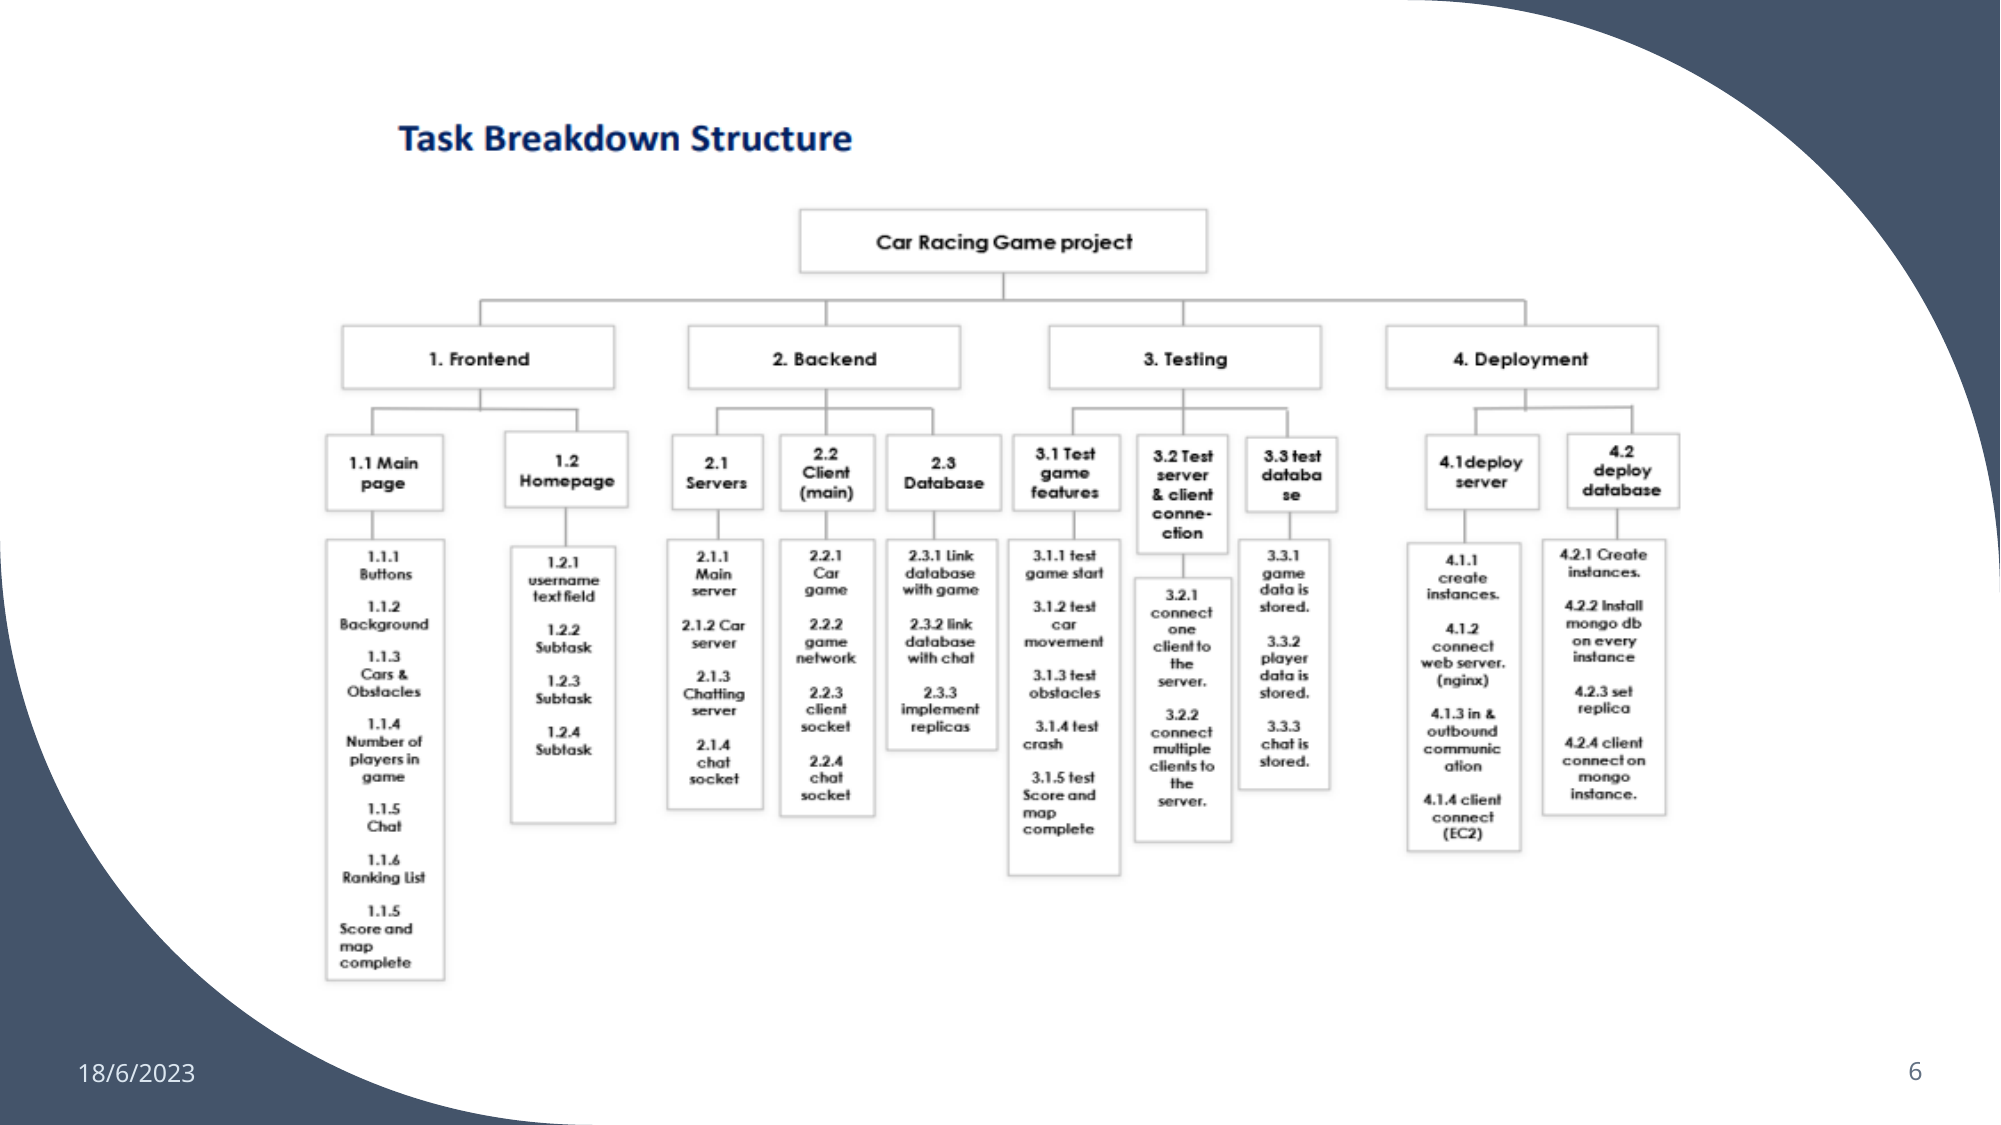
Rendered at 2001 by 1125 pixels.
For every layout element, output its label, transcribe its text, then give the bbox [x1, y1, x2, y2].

slide_number 6 [1665, 1042, 1938, 1103]
picture [277, 81, 1704, 1026]
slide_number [62, 1042, 342, 1103]
